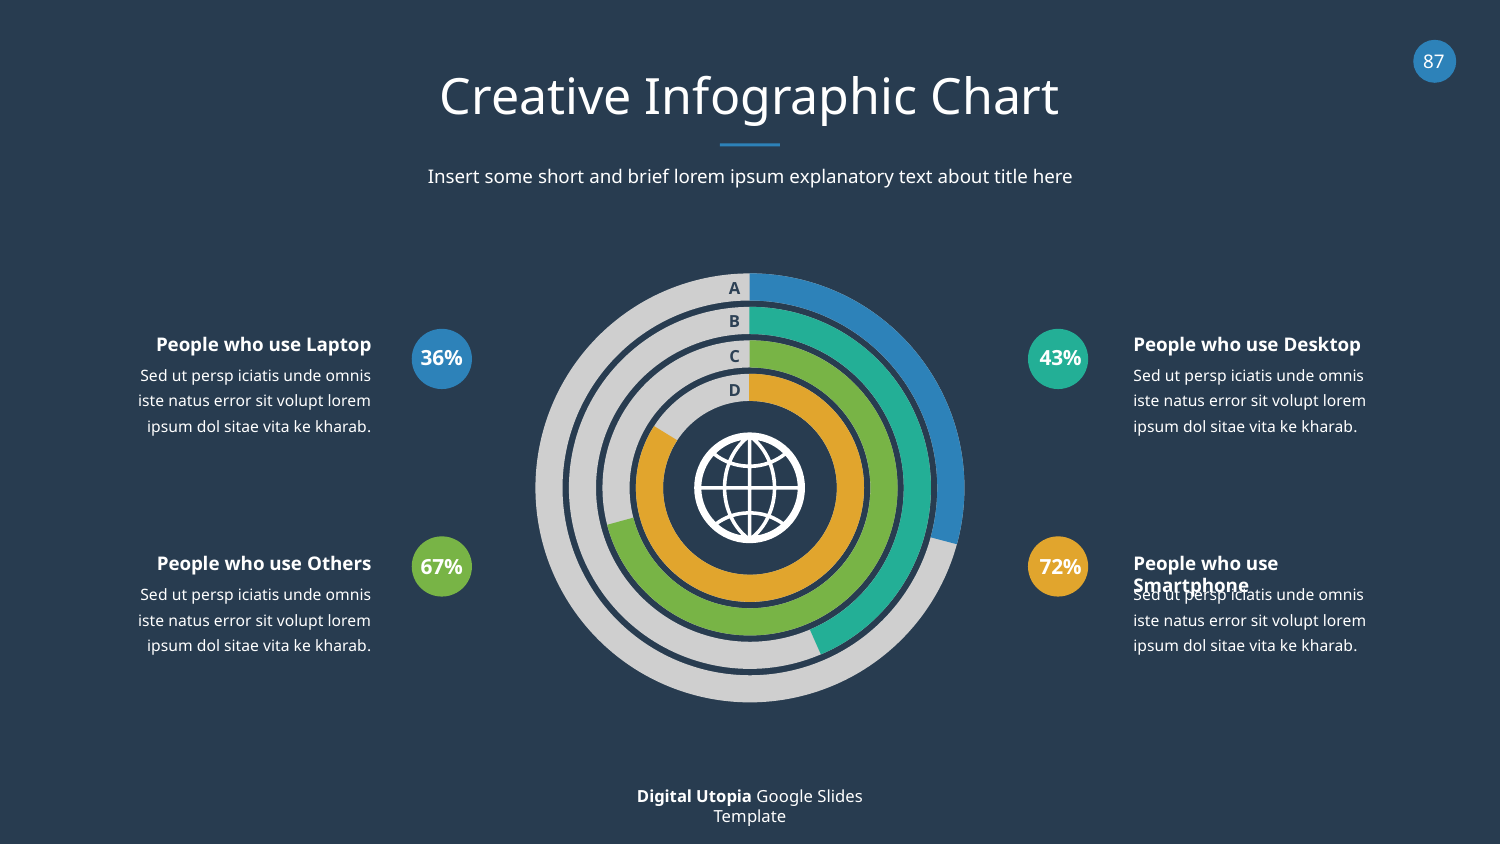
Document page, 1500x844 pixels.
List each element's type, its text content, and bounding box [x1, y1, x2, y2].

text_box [411, 536, 473, 597]
text_box Sed ut persp iciatis unde omnis iste natus error sit volupt lorem ipsum dol sitae vita ke kharab. [114, 578, 372, 653]
text_box Sed ut persp iciatis unde omnis iste natus error sit volupt lorem ipsum dol sitae vita ke kharab. [114, 359, 372, 433]
text_box People who use Desktop [1133, 332, 1390, 355]
text_box People who use Others [114, 551, 372, 575]
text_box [1027, 536, 1089, 597]
text_box People who use Smartphone [1133, 551, 1390, 575]
text_box People who use Laptop [114, 332, 372, 355]
text_box Sed ut persp iciatis unde omnis iste natus error sit volupt lorem ipsum dol sitae vita ke kharab. [1133, 359, 1390, 433]
list Insert some short and brief lorem ipsum explanatory text about title here [112, 164, 1388, 190]
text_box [548, 277, 952, 689]
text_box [1027, 328, 1089, 390]
list Creative Infographic Chart [112, 64, 1388, 131]
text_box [411, 328, 473, 390]
text_box Sed ut persp iciatis unde omnis iste natus error sit volupt lorem ipsum dol sitae vita ke kharab. [1133, 578, 1390, 653]
